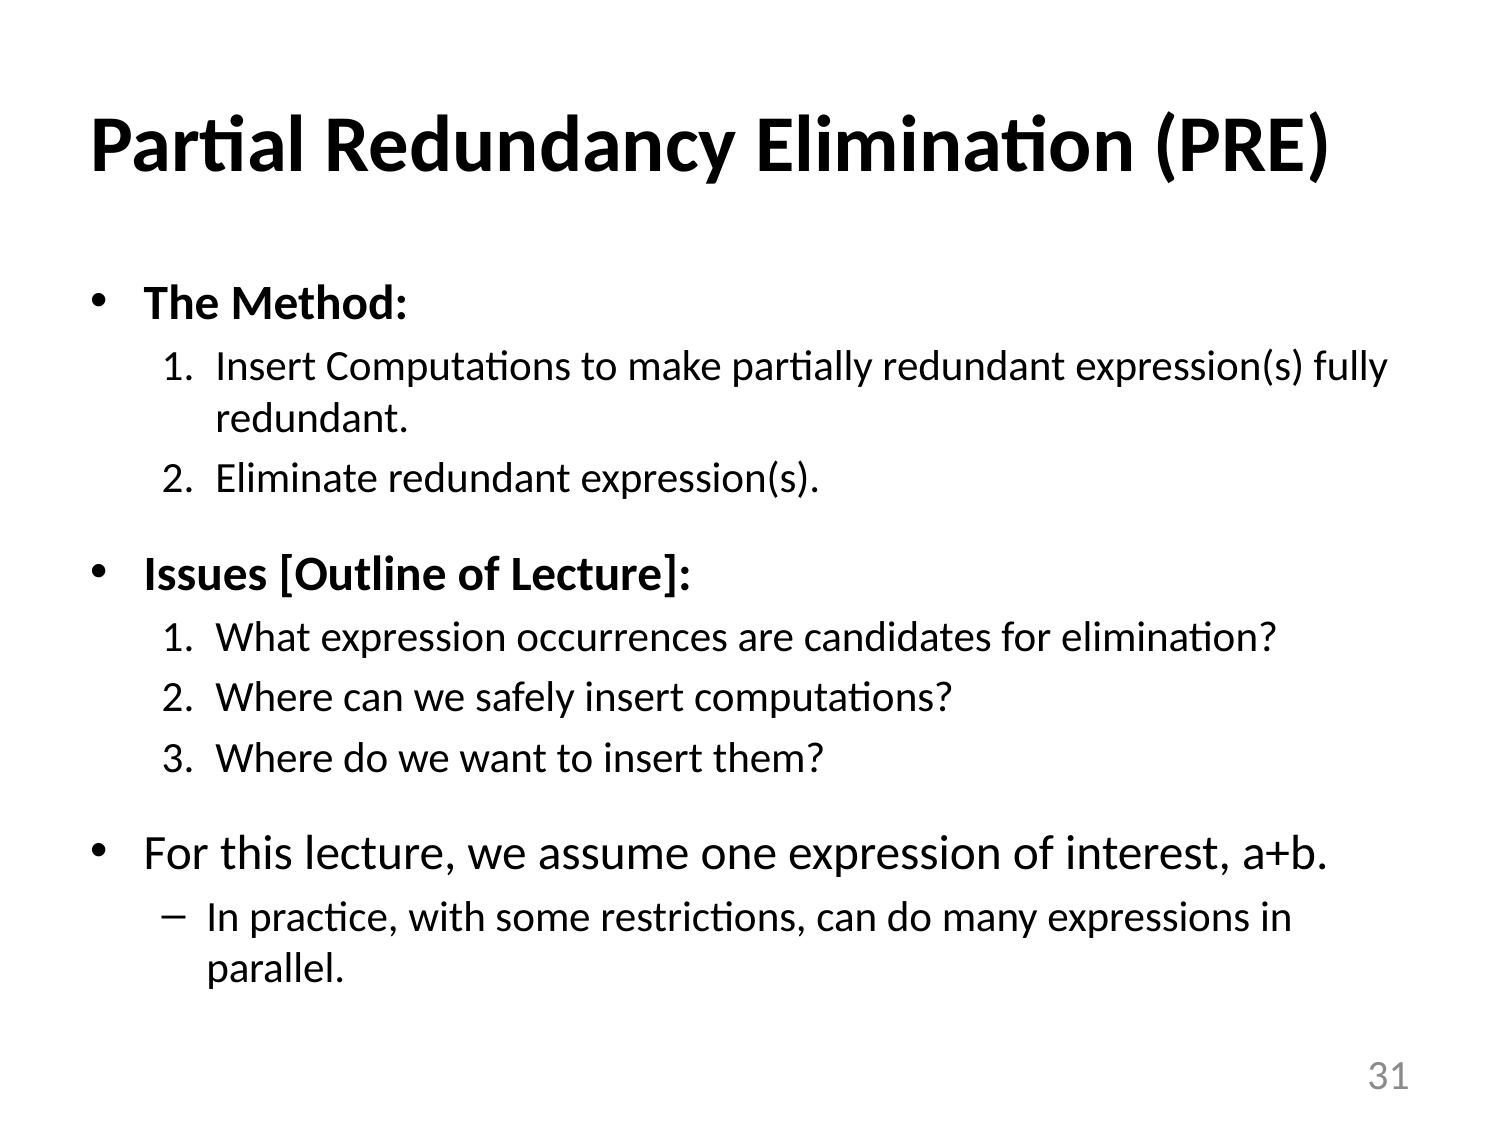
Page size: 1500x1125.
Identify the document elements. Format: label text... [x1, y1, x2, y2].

slide_number 31 [1074, 1042, 1425, 1103]
title Partial Redundancy Elimination (PRE) [75, 45, 1425, 233]
list The Method: Insert Computations to make partially redundant expression(s) fully redundant. Eliminate redundant expression(s). Issues [Outline of Lecture]: What expression occurrences are candidates for elimination? Where can we safely insert computations? Where do we want to insert them? For this lecture, we assume one expression of interest, a+b. In practice, with some restrictions, can do many expressions in parallel. [75, 262, 1425, 1005]
